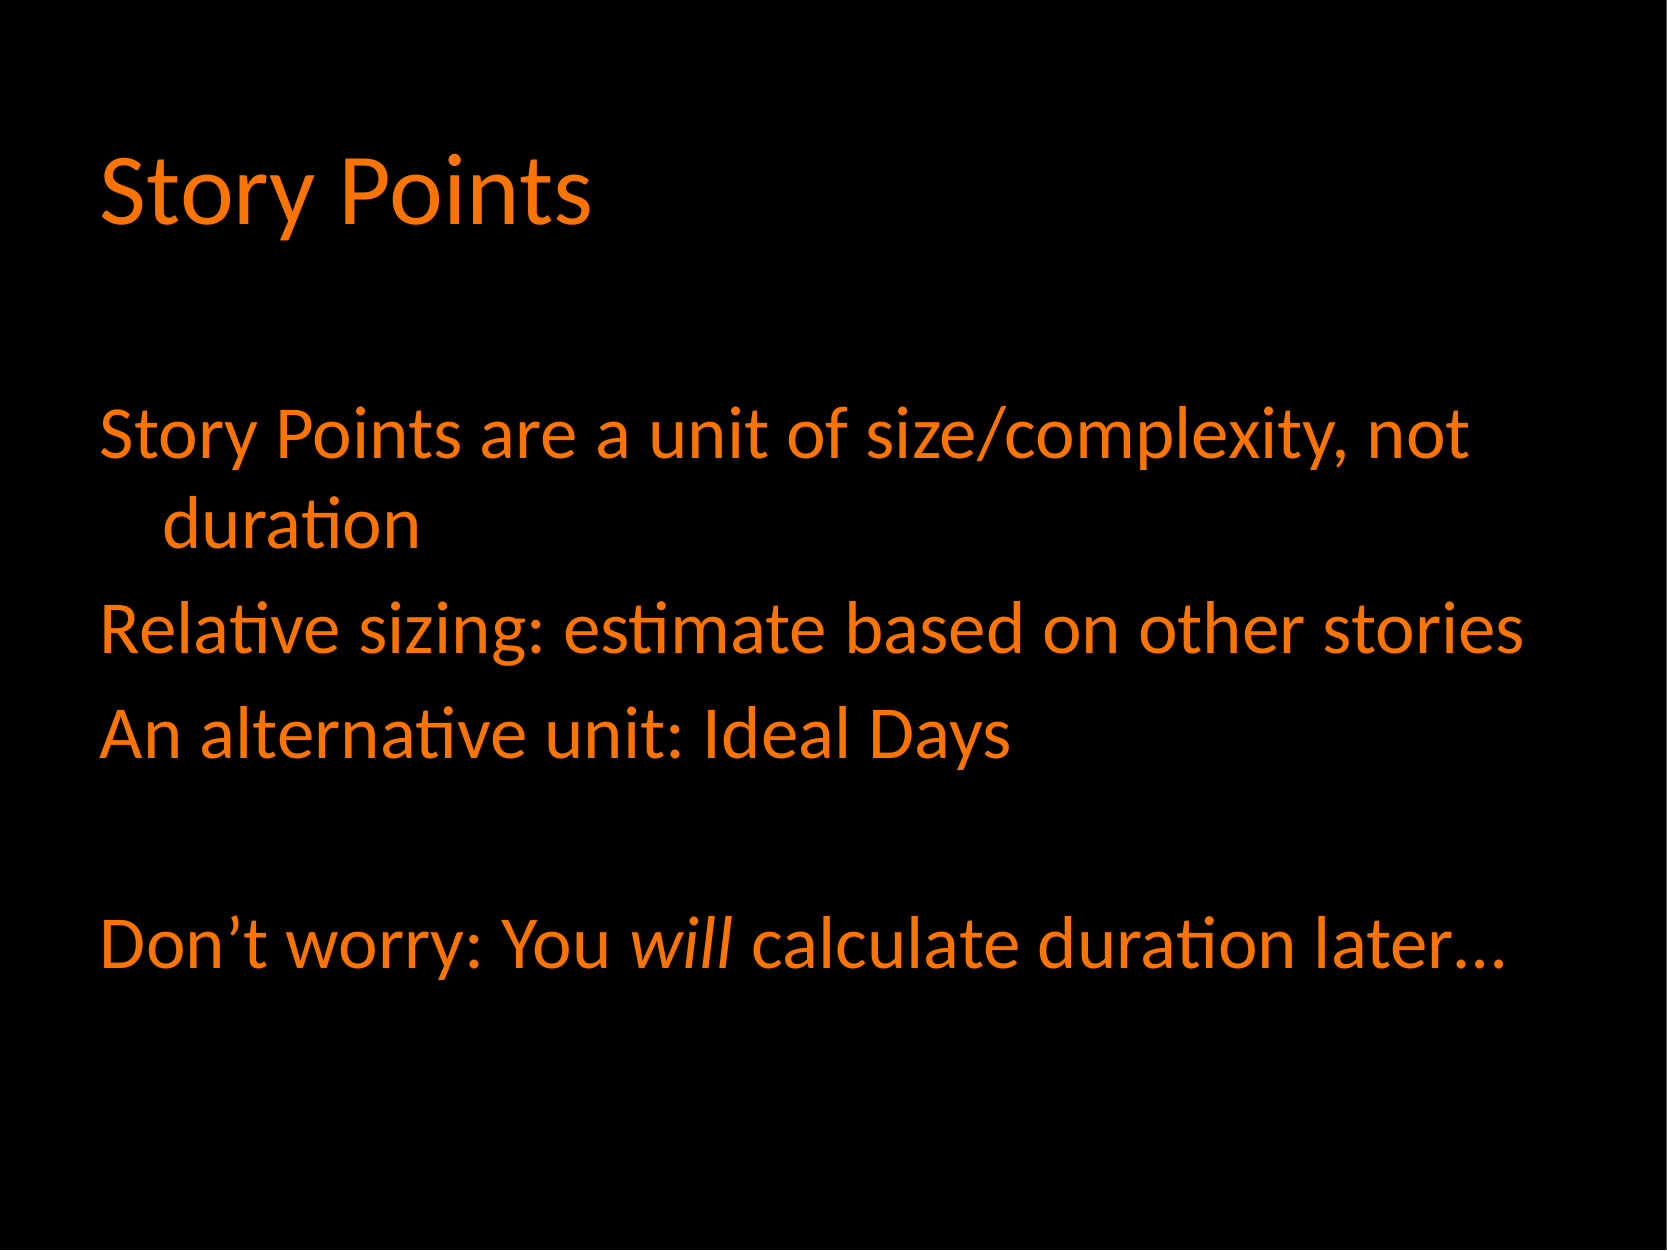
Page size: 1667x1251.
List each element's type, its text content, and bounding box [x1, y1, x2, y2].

list Story Points are a unit of size/complexity, not duration Relative sizing: estimate based on other stories An alternative unit: Ideal Days Don’t worry: You will calculate duration later… [83, 375, 1584, 1117]
title Story Points [83, 99, 1584, 267]
